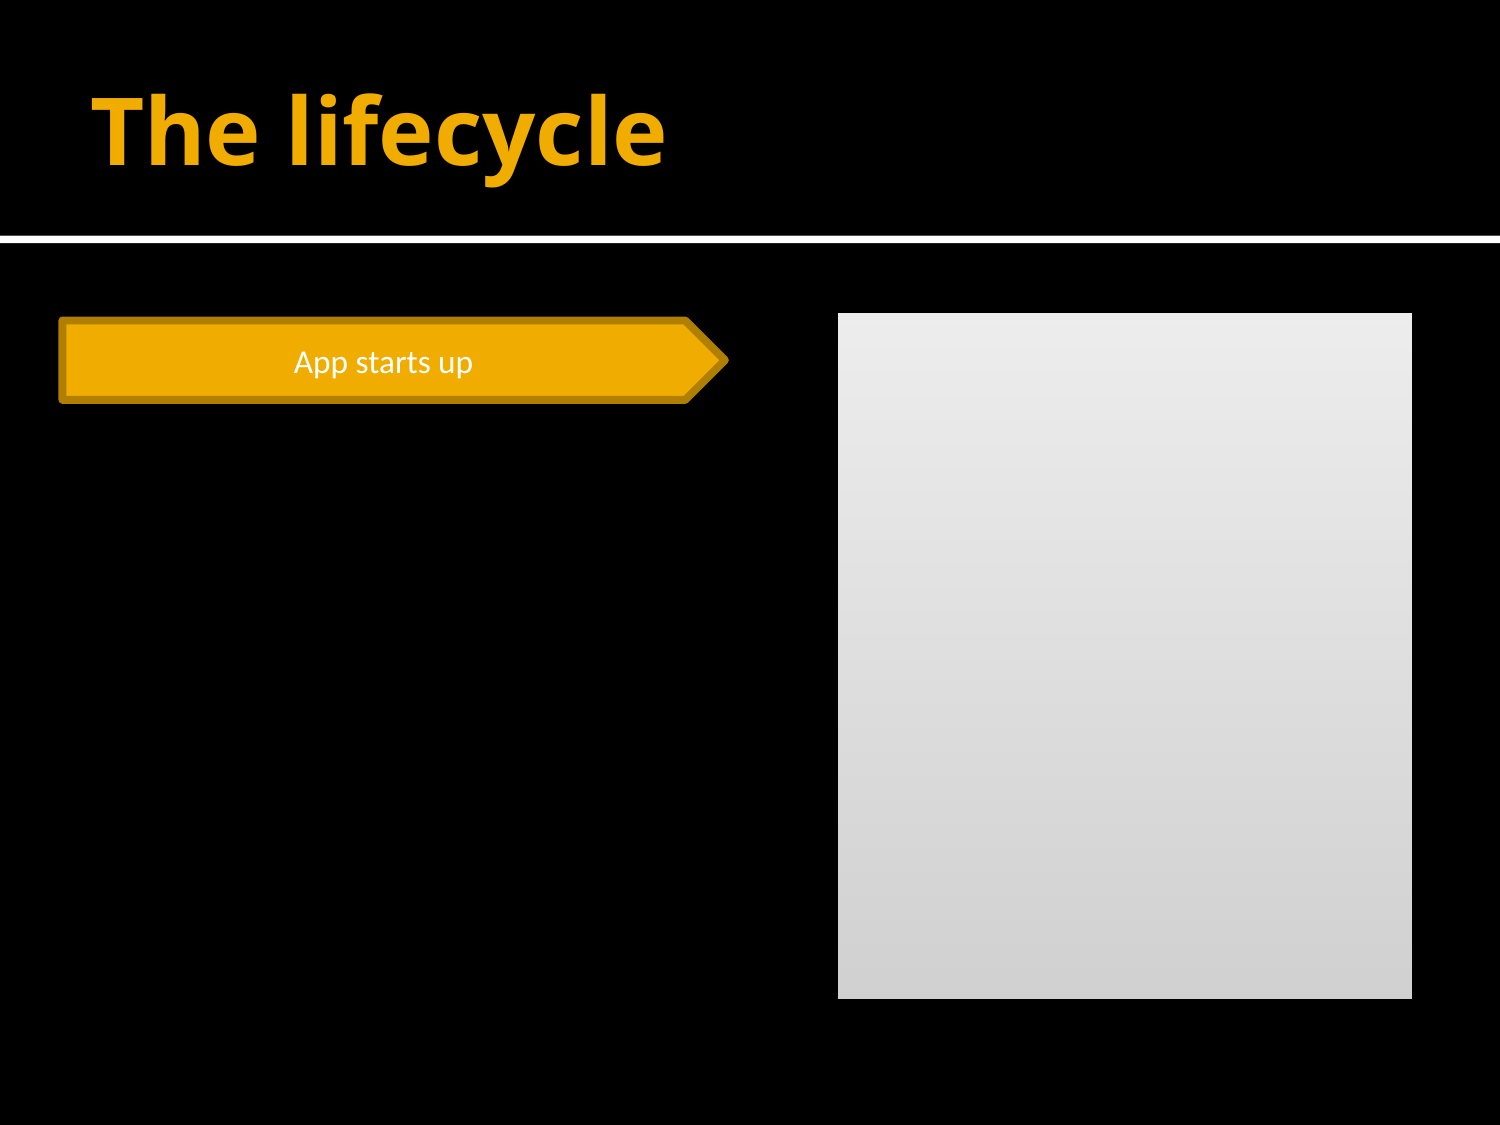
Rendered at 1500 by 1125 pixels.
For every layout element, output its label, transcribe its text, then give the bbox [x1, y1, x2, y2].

text_box App starts up [58, 316, 729, 404]
text_box [837, 312, 1413, 1000]
title The lifecycle [75, 25, 1425, 231]
